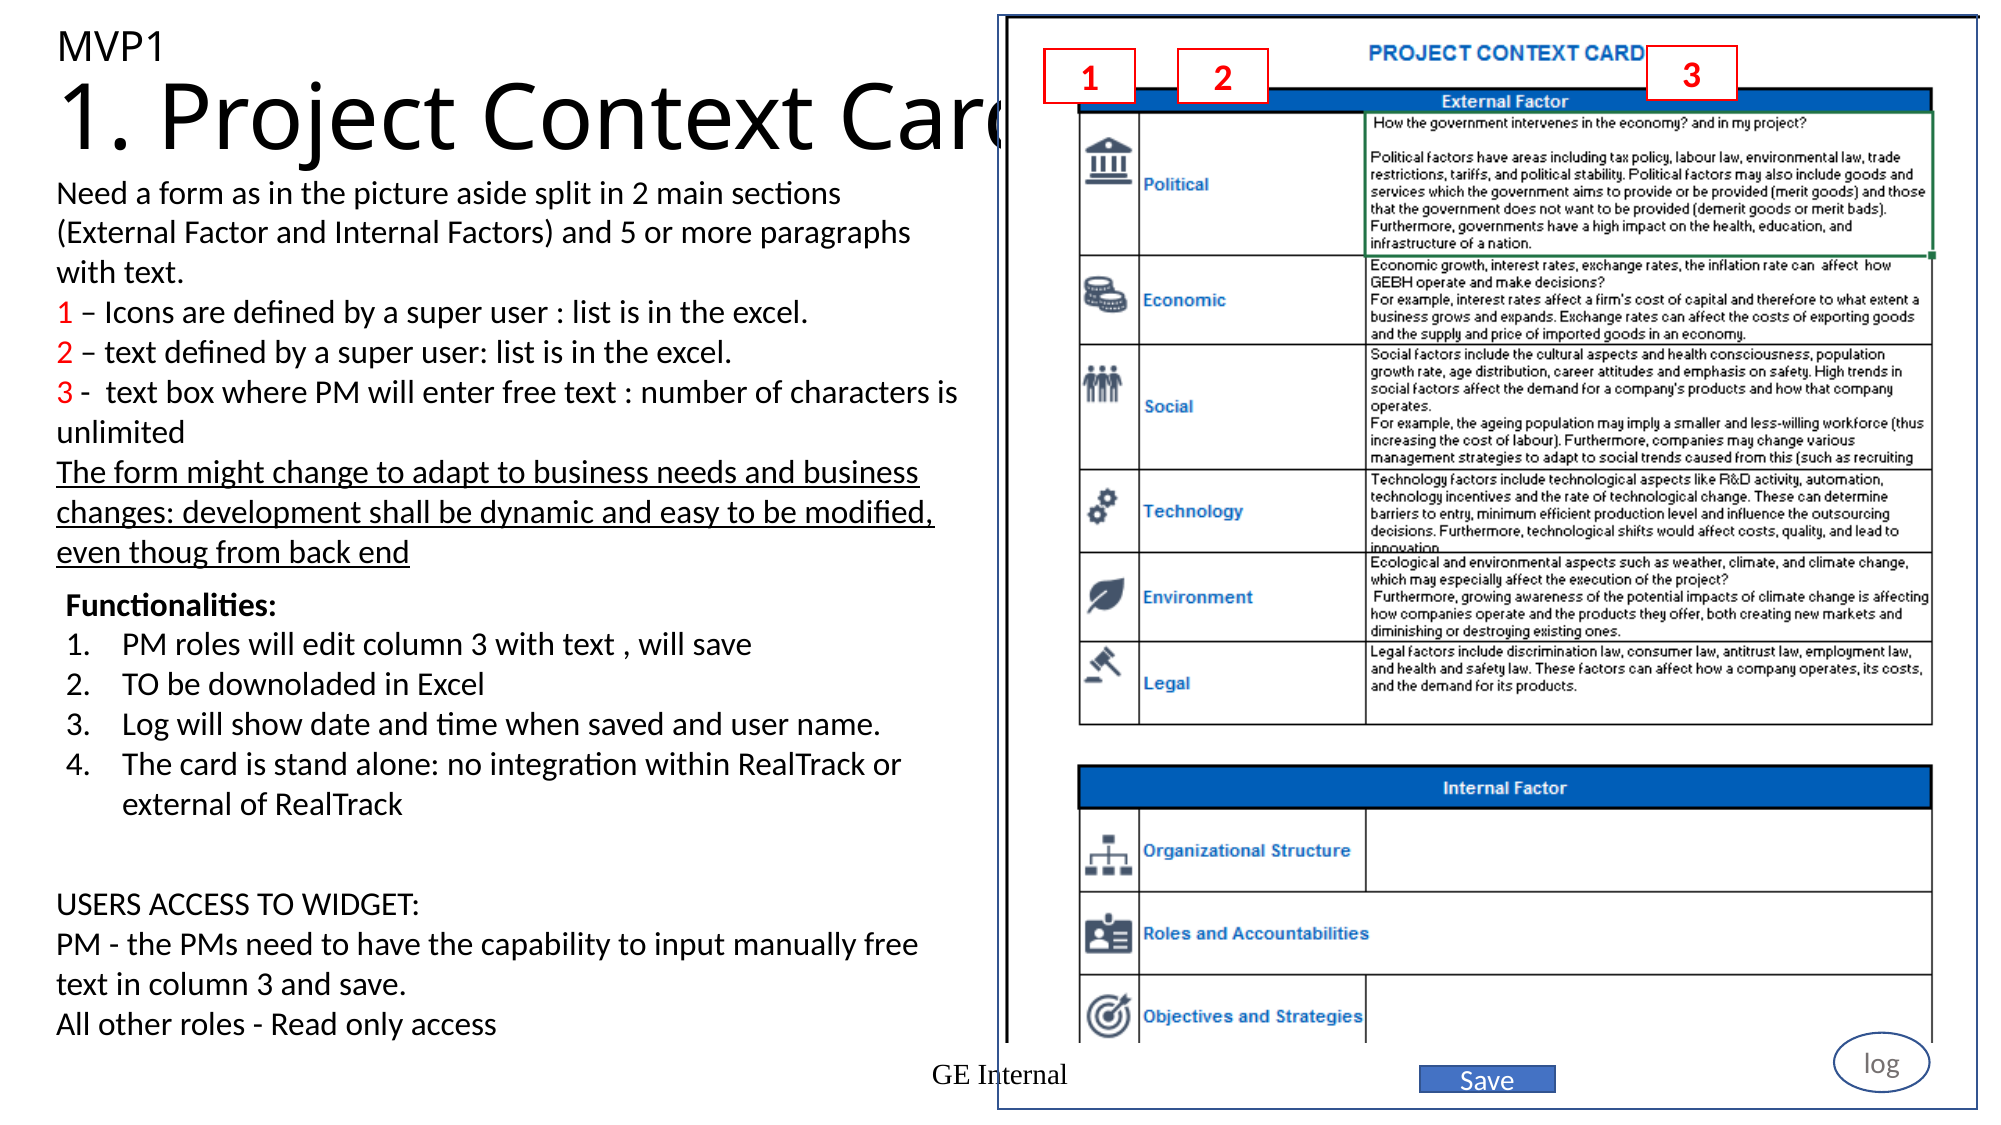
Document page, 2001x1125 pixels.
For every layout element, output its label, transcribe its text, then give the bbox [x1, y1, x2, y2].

text_box Functionalities: PM roles will edit column 3 with text , will save TO be downoladed in Excel Log will show date and time when saved and user name. The card is stand alone: no integration within RealTrack or external of RealTrack [51, 575, 967, 830]
title MVP1 1. Project Context Card [41, 5, 1767, 189]
text_box [997, 1043, 1978, 1110]
text_box Need a form as in the picture aside split in 2 main sections (External Factor and Internal Factors) and 5 or more paragraphs with text. 1 – Icons are defined by a super user : list is in the excel. 2 – text defined by a super user: list is in the excel. 3 - text box where PM will enter free text : number of characters is unlimited The form might change to adapt to business needs and business changes: development shall be dynamic and easy to be modified, even thoug from back end [41, 163, 977, 578]
footer GE Internal [662, 1042, 1338, 1103]
text_box USERS ACCESS TO WIDGET: PM - the PMs need to have the capability to input manually free text in column 3 and save. All other roles - Read only access [41, 874, 955, 1050]
picture [1001, 14, 1980, 1043]
text_box [997, 14, 1001, 1042]
